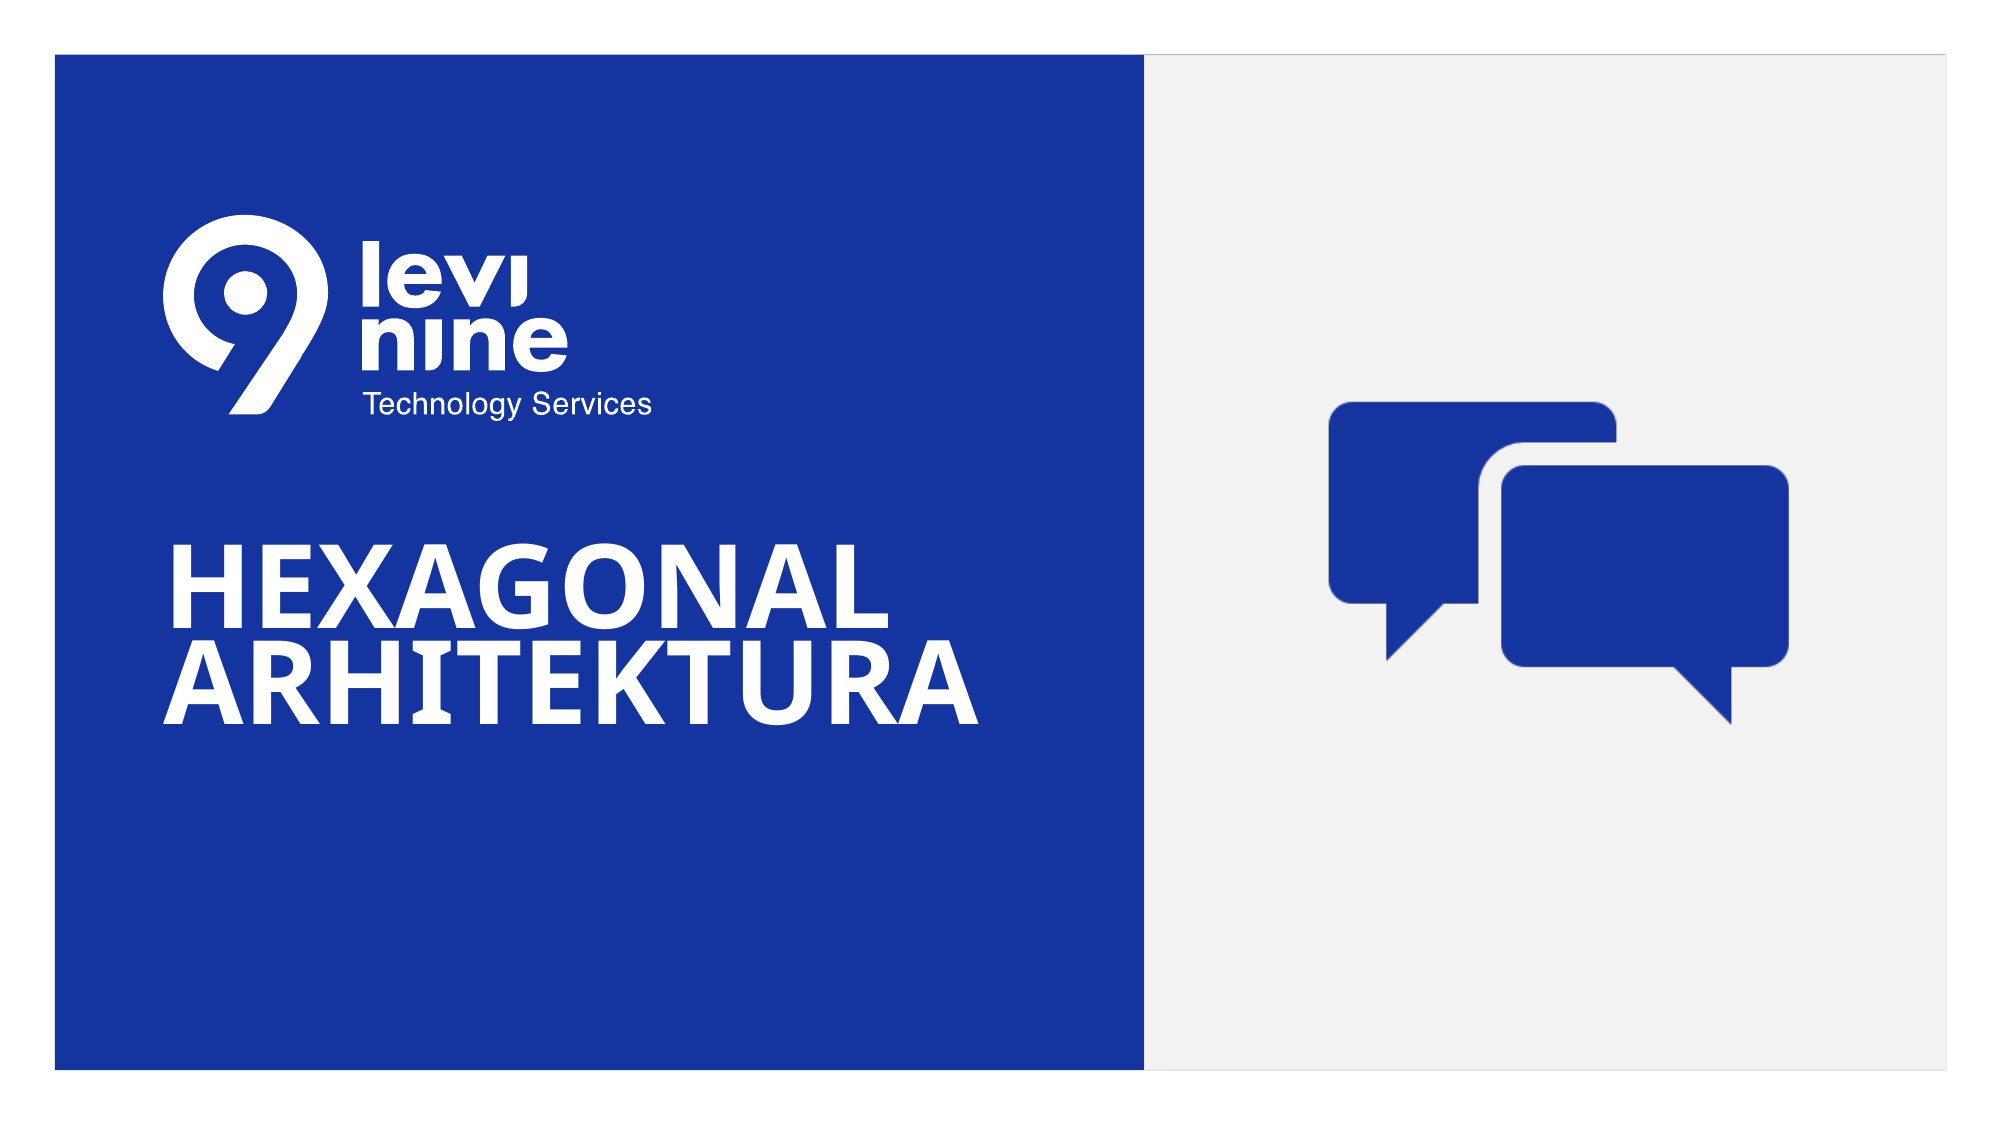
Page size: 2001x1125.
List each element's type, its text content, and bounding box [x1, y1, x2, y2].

picture [1283, 287, 1835, 840]
title Hexagonal arhitektura [163, 546, 1144, 748]
text_box [1144, 54, 1948, 1071]
